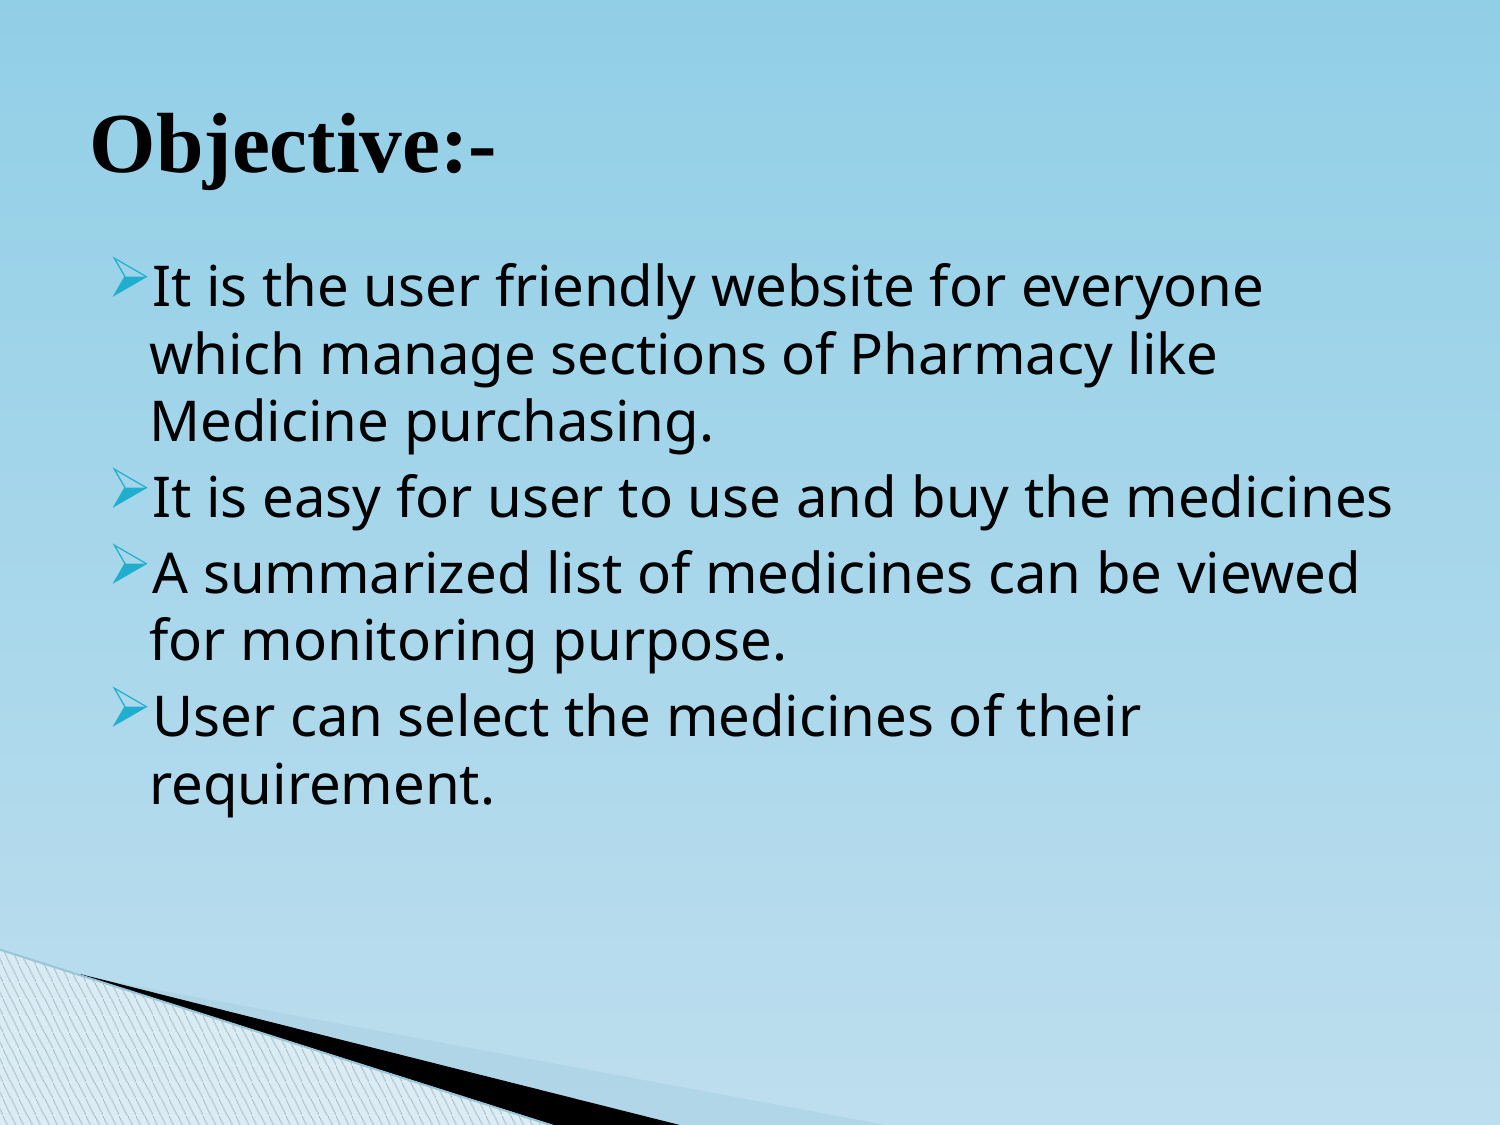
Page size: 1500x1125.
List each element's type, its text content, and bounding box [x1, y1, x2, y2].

list It is the user friendly website for everyone which manage sections of Pharmacy like Medicine purchasing. It is easy for user to use and buy the medicines A summarized list of medicines can be viewed for monitoring purpose. User can select the medicines of their requirement. [74, 242, 1425, 986]
title Objective:- [74, 44, 1425, 233]
